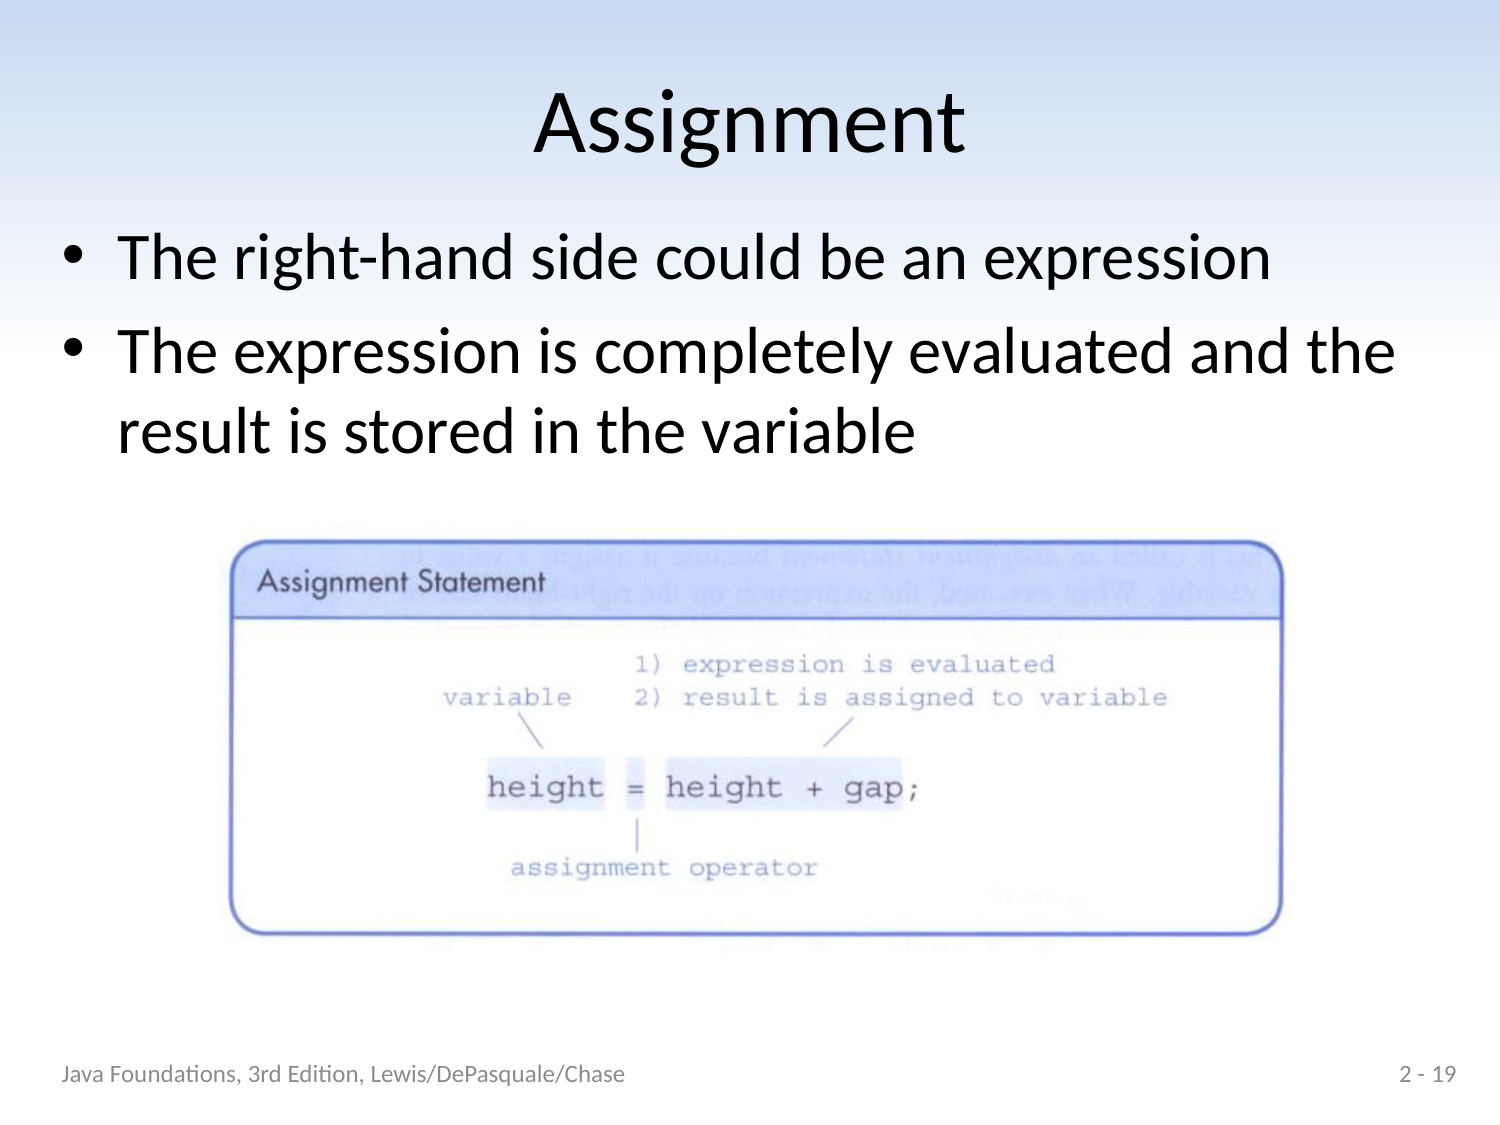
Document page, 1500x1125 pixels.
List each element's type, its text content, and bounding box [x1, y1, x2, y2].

list The right-hand side could be an expression The expression is completely evaluated and the result is stored in the variable [46, 205, 1473, 1043]
footer Java Foundations, 3rd Edition, Lewis/DePasquale/Chase [46, 1042, 1121, 1103]
slide_number 2 - 19 [1121, 1042, 1472, 1103]
picture [217, 524, 1291, 956]
title Assignment [28, 45, 1473, 186]
